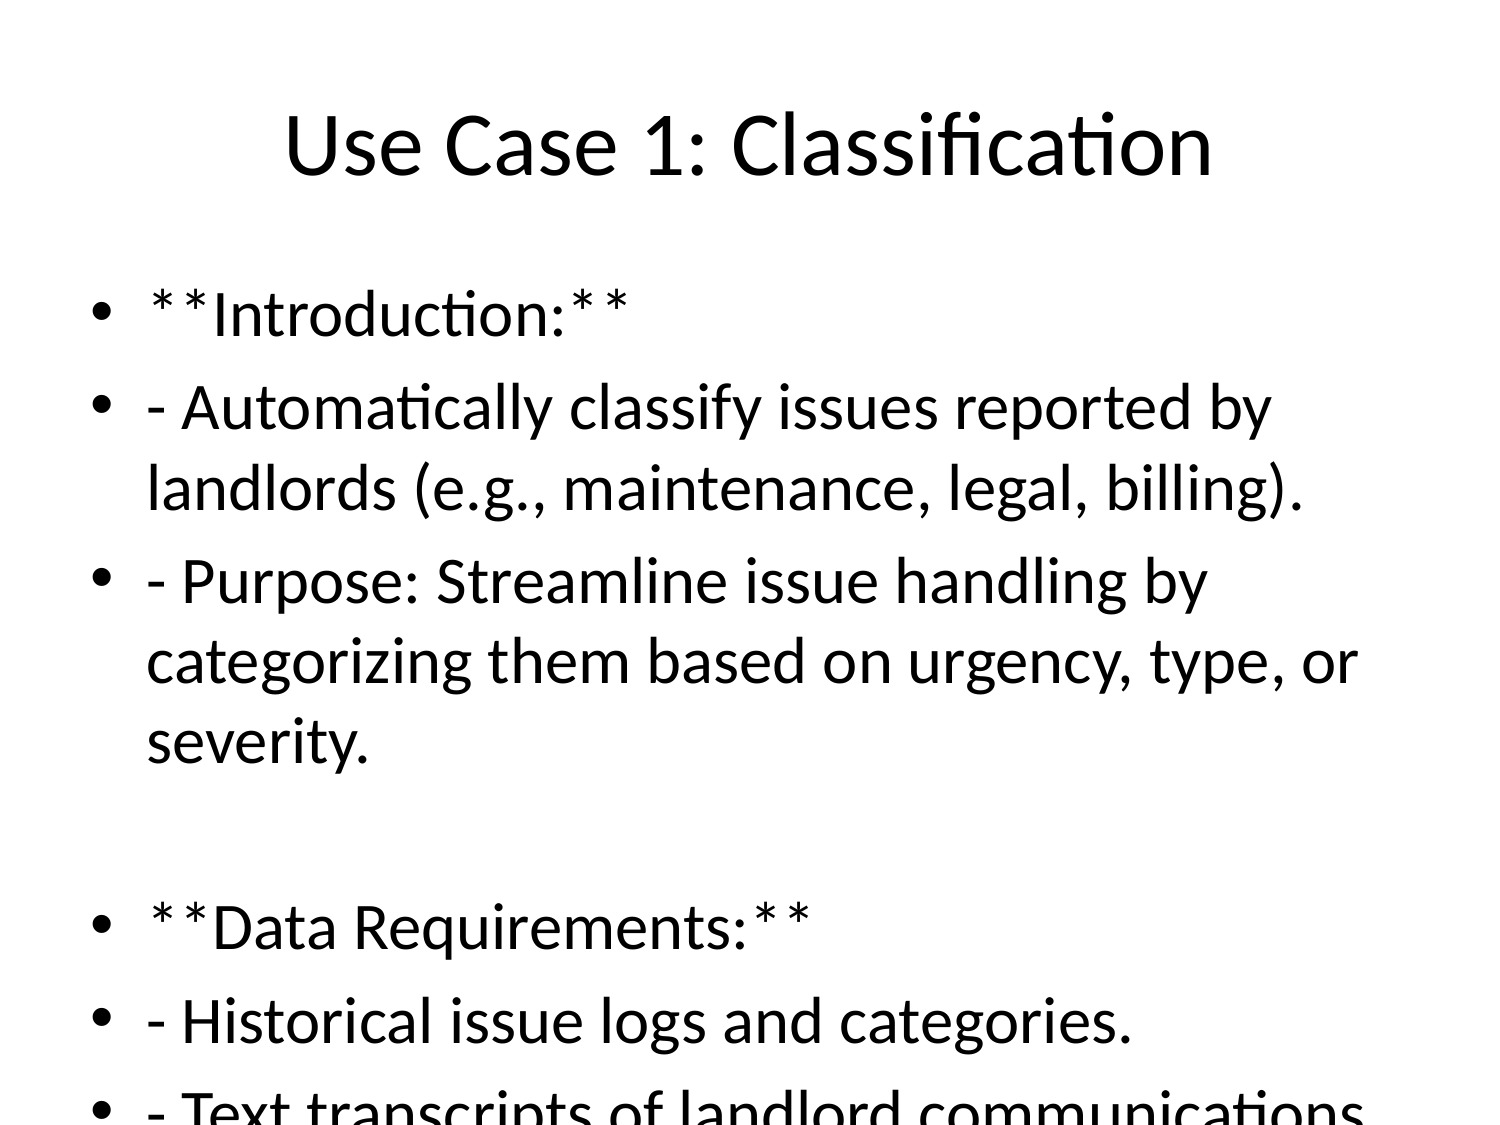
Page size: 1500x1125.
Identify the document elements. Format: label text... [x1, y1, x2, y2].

title Use Case 1: Classification [75, 45, 1425, 233]
list **Introduction:** - Automatically classify issues reported by landlords (e.g., maintenance, legal, billing). - Purpose: Streamline issue handling by categorizing them based on urgency, type, or severity. **Data Requirements:** - Historical issue logs and categories. - Text transcripts of landlord communications. - Metadata (e.g., location, issue type, priority level). **Potential Benefits:** - Faster and more accurate routing of issues. - Improved response times and landlord satisfaction. [75, 262, 1425, 1005]
